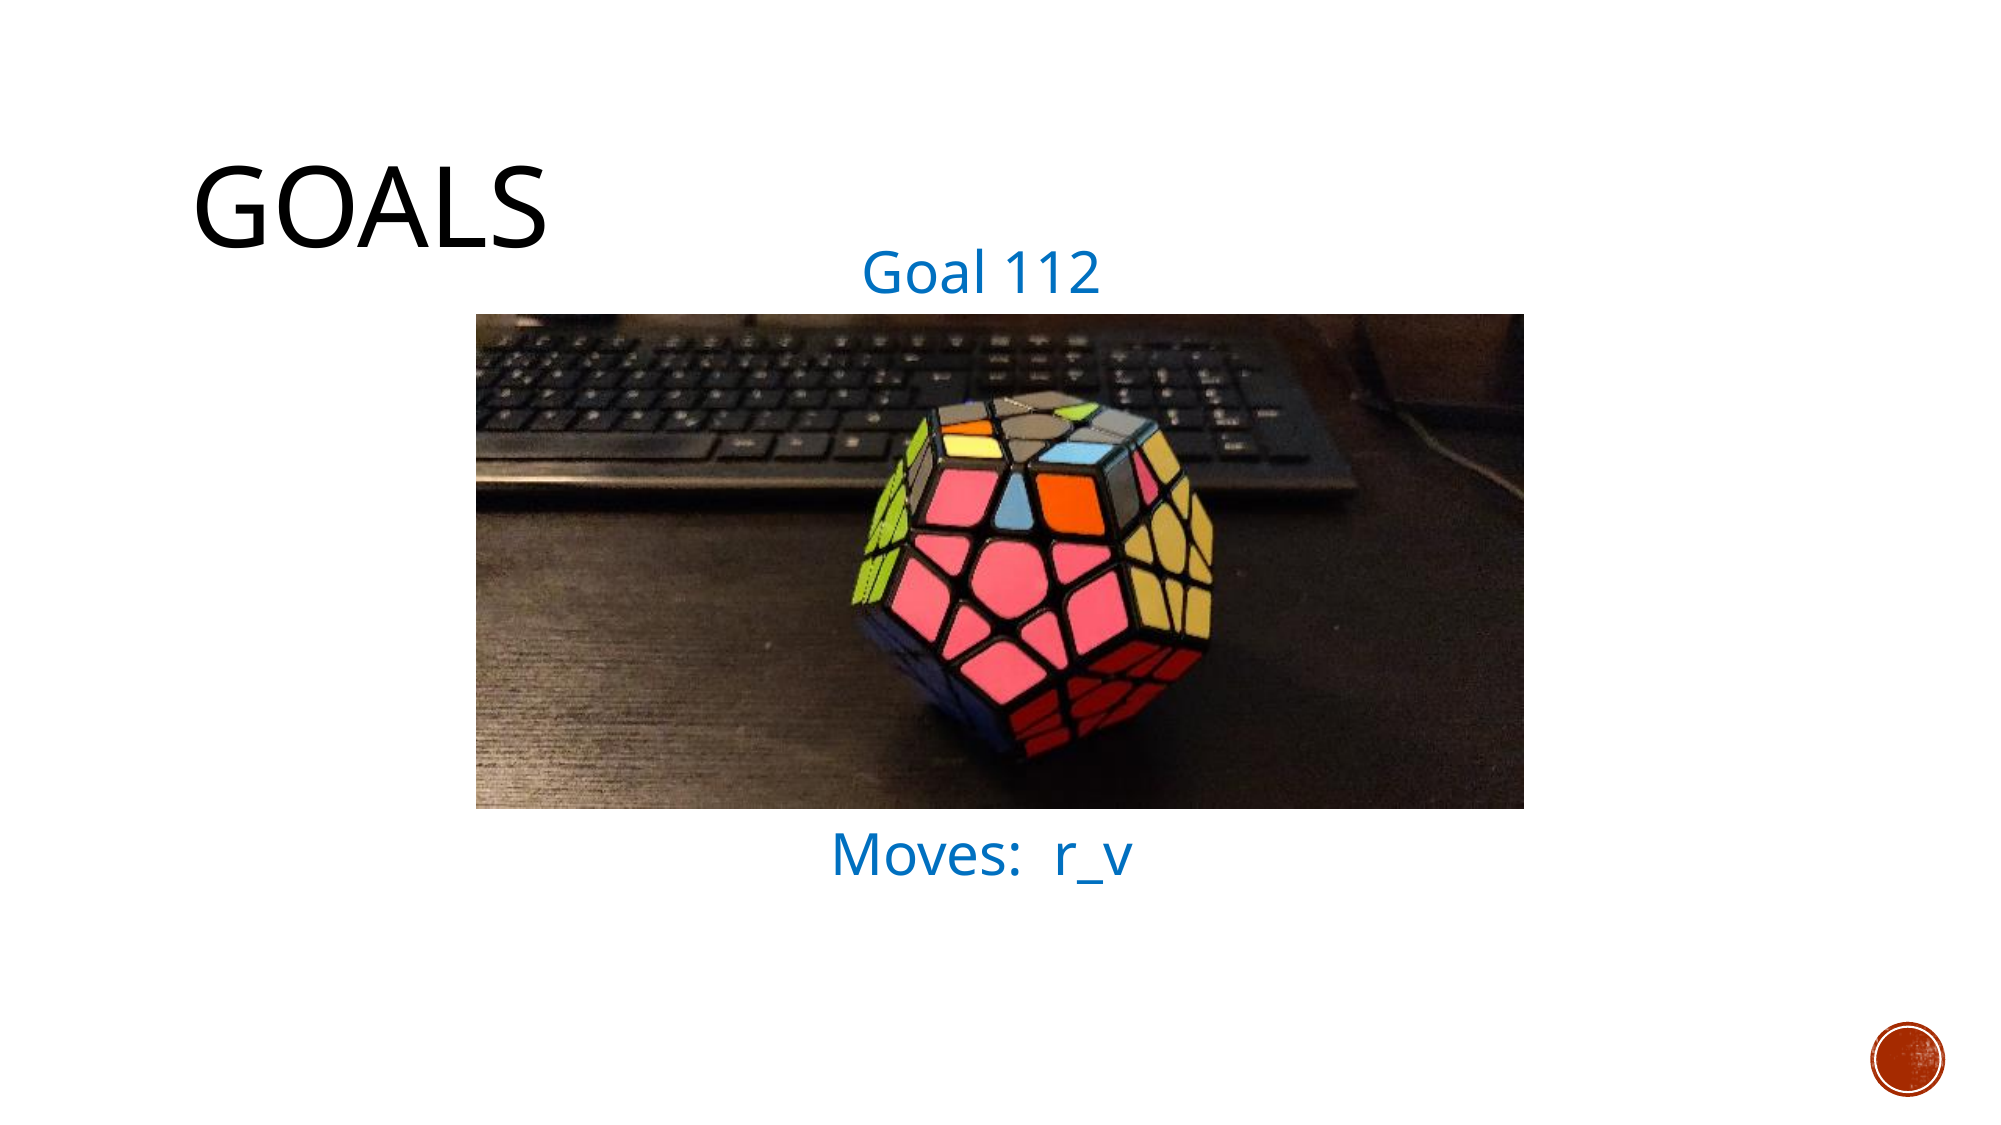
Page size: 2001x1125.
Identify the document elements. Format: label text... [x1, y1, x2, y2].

title Goals [175, 79, 1826, 344]
text_box Moves: r_v [706, 809, 1257, 895]
text_box Goal 112 [692, 228, 1271, 313]
picture [476, 314, 1524, 809]
